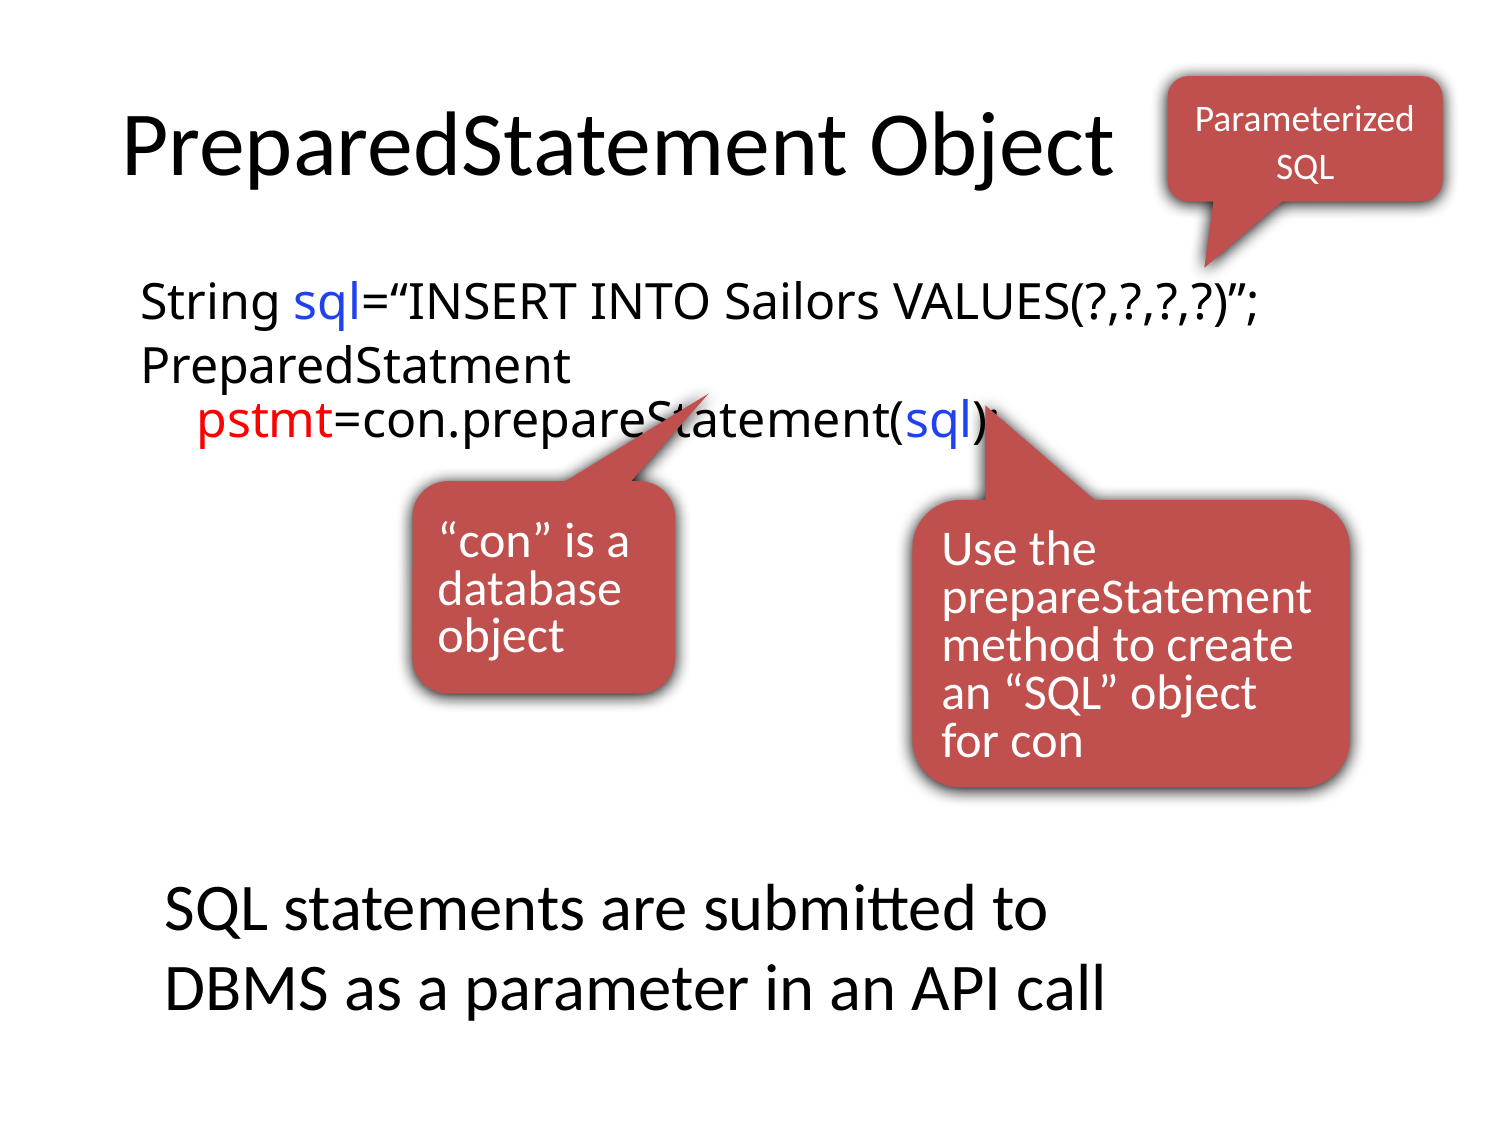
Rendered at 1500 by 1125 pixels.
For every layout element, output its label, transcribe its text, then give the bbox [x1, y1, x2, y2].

list String sql=“INSERT INTO Sailors VALUES(?,?,?,?)”; PreparedStatment pstmt=con.prepareStatement(sql); [125, 268, 1400, 1013]
text_box SQL statements are submitted to DBMS as a parameter in an API call [150, 856, 1238, 1031]
text_box Use the prepareStatement method to create an “SQL” object for con [912, 405, 1350, 788]
text_box “con” is a database object [412, 393, 709, 694]
title PreparedStatement Object [75, 45, 1163, 233]
text_box Parameterized SQL [1167, 76, 1443, 268]
